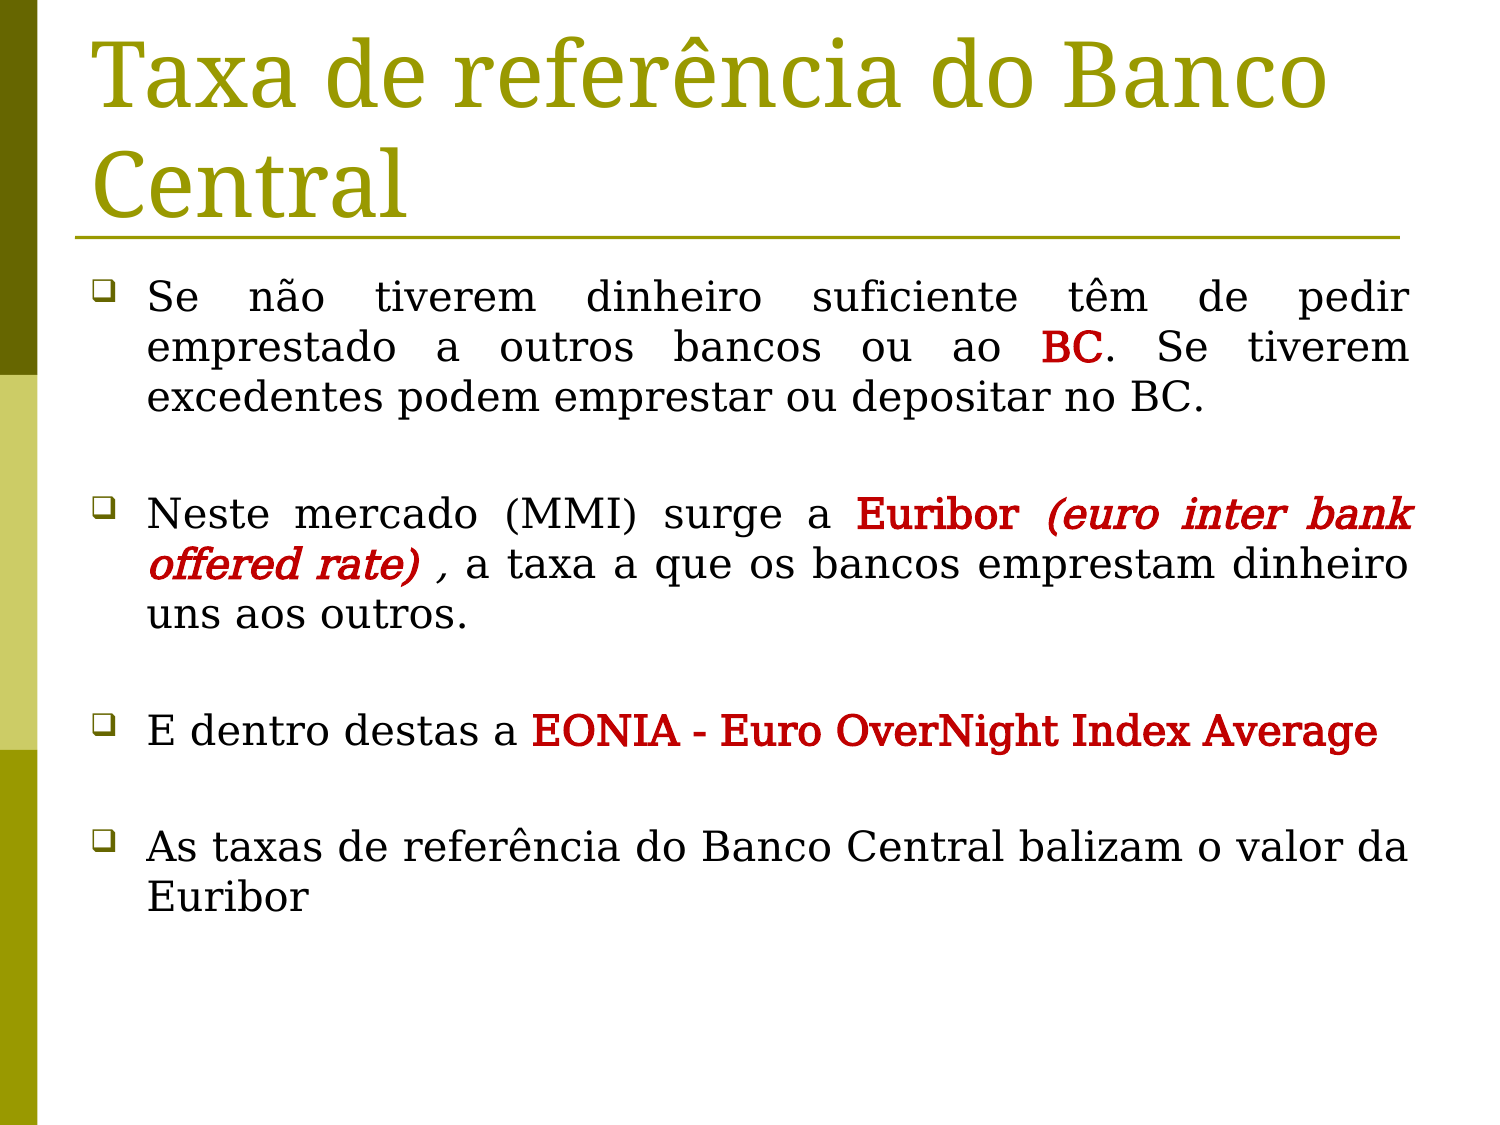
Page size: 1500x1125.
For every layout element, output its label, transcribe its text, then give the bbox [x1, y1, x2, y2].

title Taxa de referência do Banco Central [75, 56, 1425, 244]
list Se não tiverem dinheiro suficiente têm de pedir emprestado a outros bancos ou ao BC. Se tiverem excedentes podem emprestar ou depositar no BC. Neste mercado (MMI) surge a Euribor (euro inter bank offered rate) , a taxa a que os bancos emprestam dinheiro uns aos outros. E dentro destas a EONIA - Euro OverNight Index Average As taxas de referência do Banco Central balizam o valor da Euribor [75, 262, 1425, 1006]
